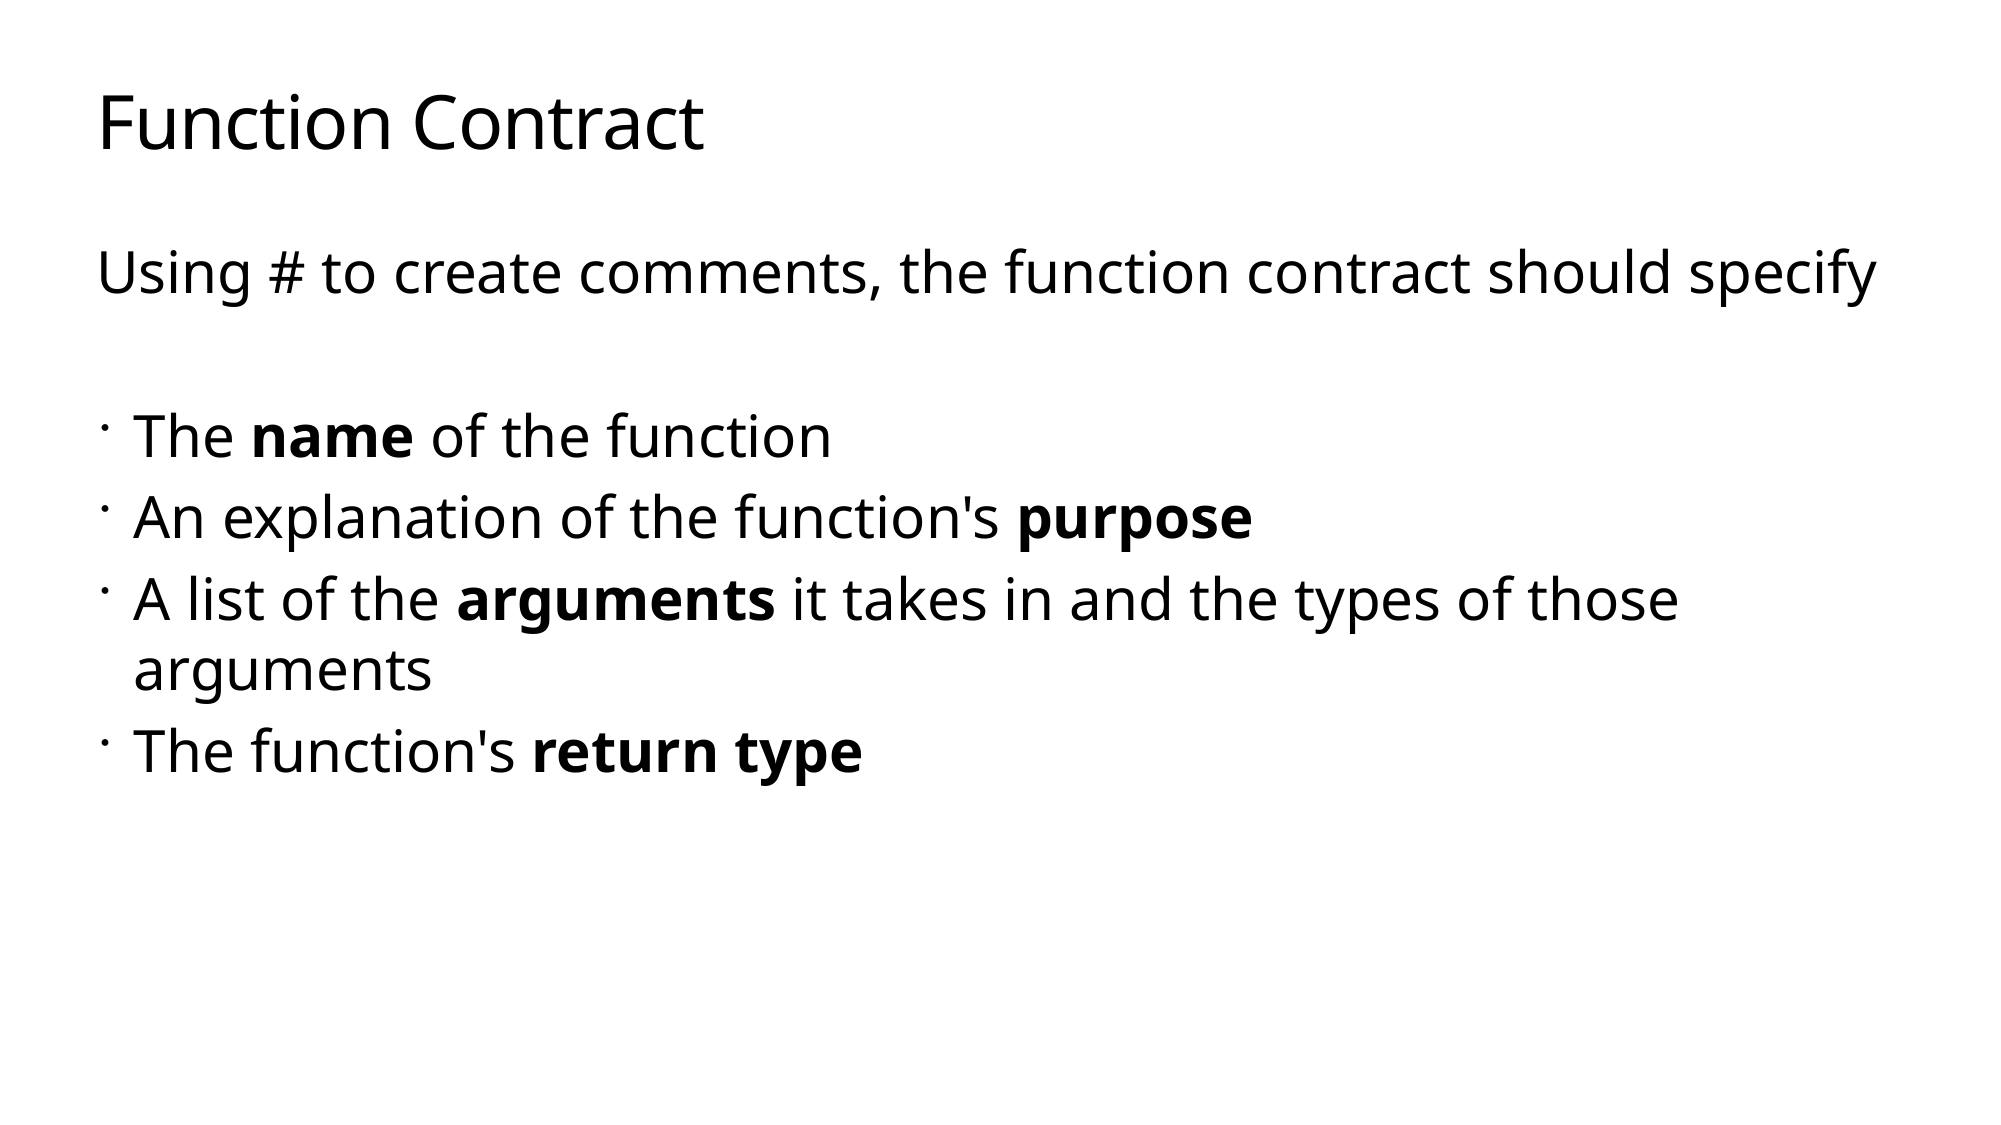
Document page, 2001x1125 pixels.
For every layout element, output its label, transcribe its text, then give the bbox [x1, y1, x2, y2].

title Function Contract [96, 75, 1904, 166]
list Using # to create comments, the function contract should specify The name of the function An explanation of the function's purpose A list of the arguments it takes in and the types of those arguments The function's return type [96, 235, 1904, 815]
